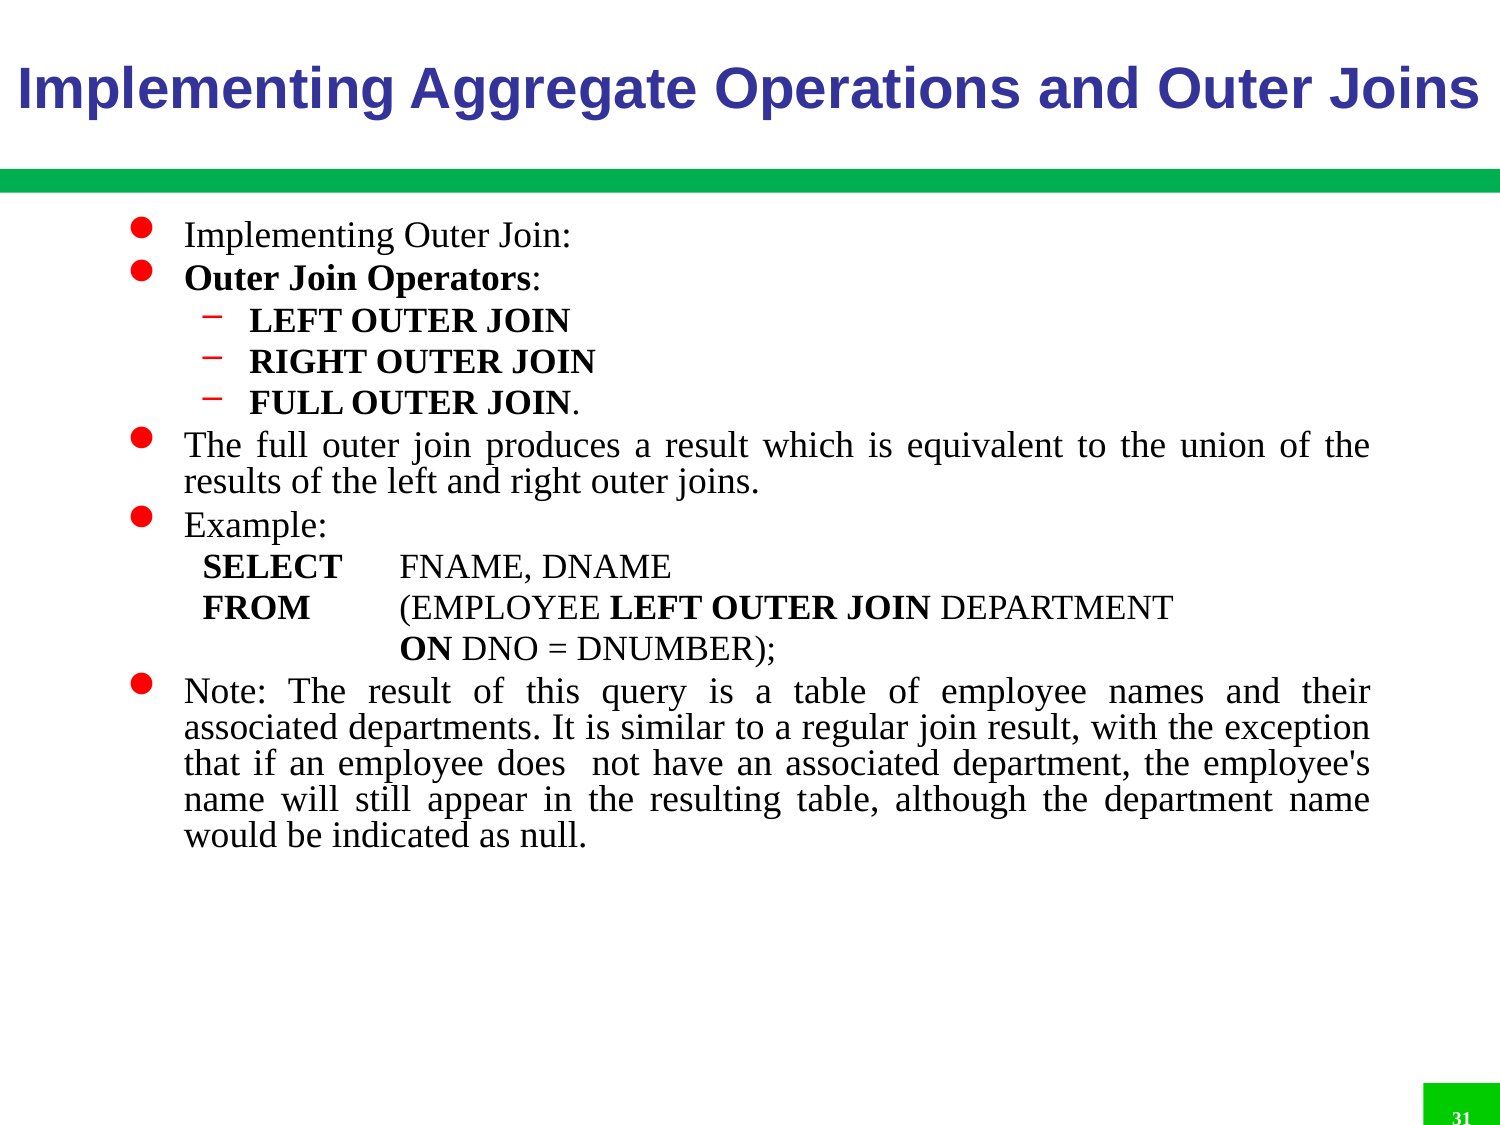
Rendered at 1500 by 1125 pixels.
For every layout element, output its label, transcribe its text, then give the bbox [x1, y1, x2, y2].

text_box [112, 210, 1500, 1025]
title Implementing Aggregate Operations and Outer Joins [0, 35, 1500, 135]
slide_number 31 [1423, 1083, 1500, 1125]
